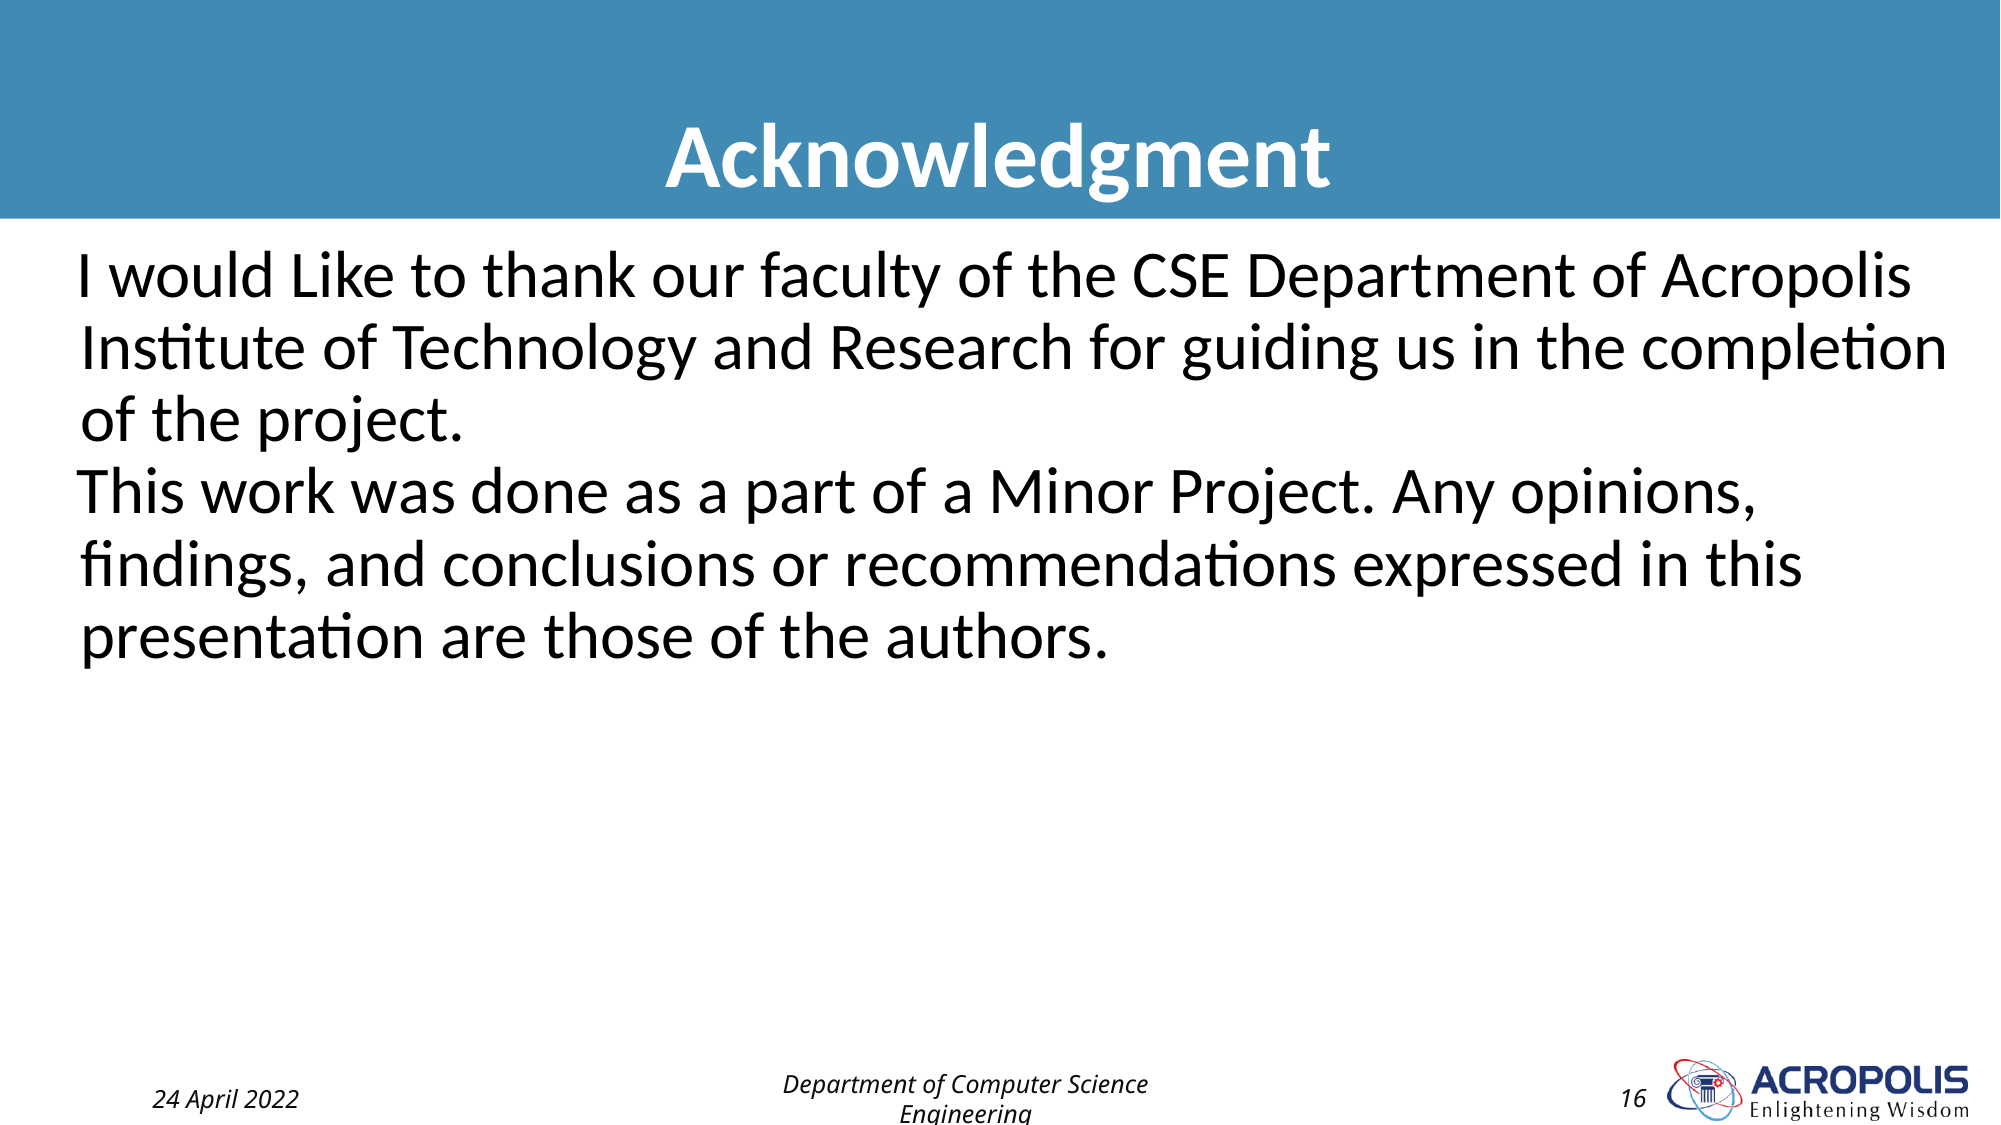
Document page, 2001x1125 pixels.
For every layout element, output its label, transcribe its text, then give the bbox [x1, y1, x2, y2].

footer Department of Computer Science Engineering [703, 1076, 1229, 1122]
slide_number ‹#› [1436, 1076, 1662, 1122]
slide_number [137, 1076, 663, 1122]
list I would Like to thank our faculty of the CSE Department of Acropolis Institute of Technology and Research for guiding us in the completion of the project. This work was done as a part of a Minor Project. Any opinions, findings, and conclusions or recommendations expressed in this presentation are those of the authors. [28, 232, 1972, 1072]
picture [1667, 1072, 1968, 1121]
title Acknowledgment [25, 0, 1974, 214]
